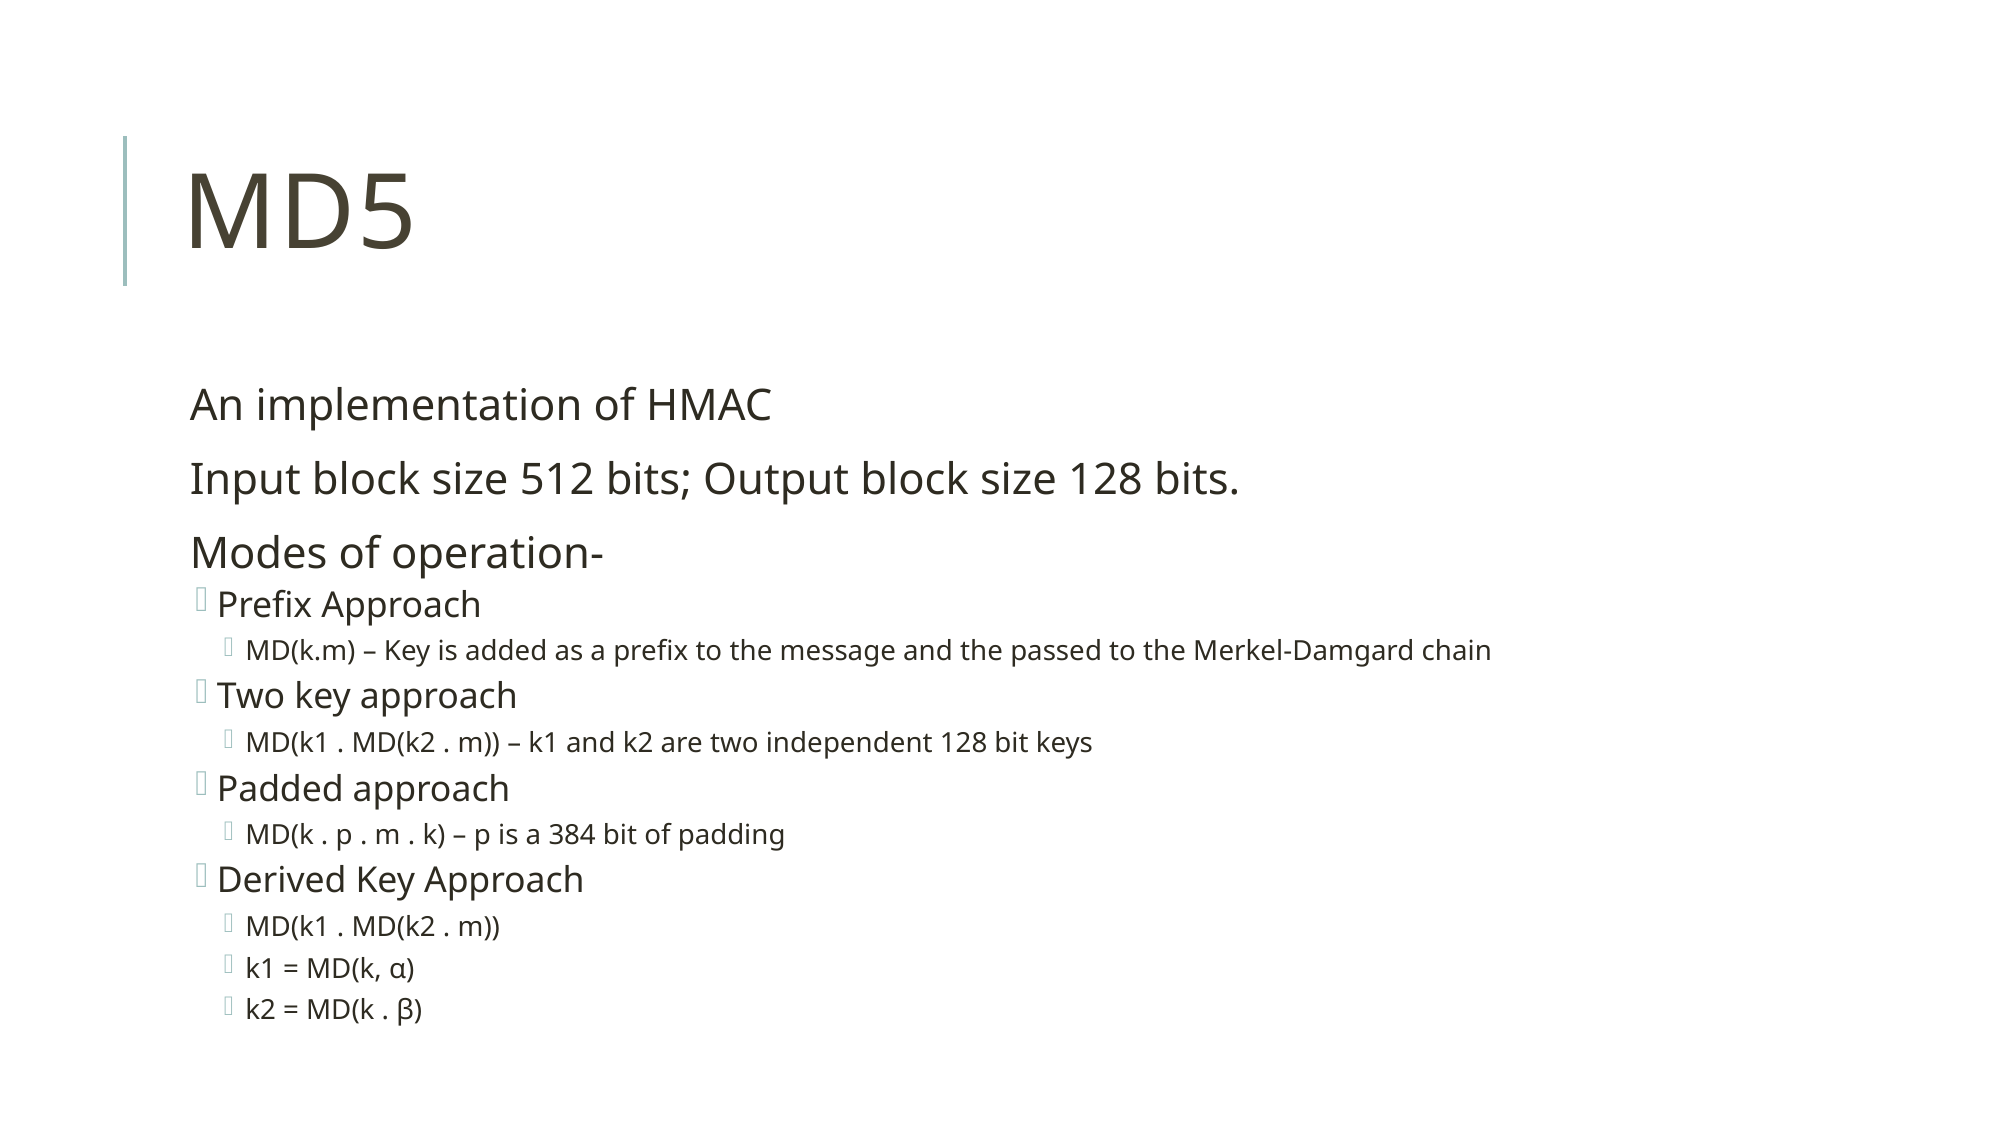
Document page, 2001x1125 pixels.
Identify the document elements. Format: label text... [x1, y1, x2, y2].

title MD5 [168, 96, 1763, 342]
list An implementation of HMAC Input block size 512 bits; Output block size 128 bits. Modes of operation- Prefix Approach MD(k.m) – Key is added as a prefix to the message and the passed to the Merkel-Damgard chain Two key approach MD(k1 . MD(k2 . m)) – k1 and k2 are two independent 128 bit keys Padded approach MD(k . p . m . k) – p is a 384 bit of padding Derived Key Approach MD(k1 . MD(k2 . m)) k1 = MD(k, α) k2 = MD(k . β) [168, 375, 1763, 1035]
